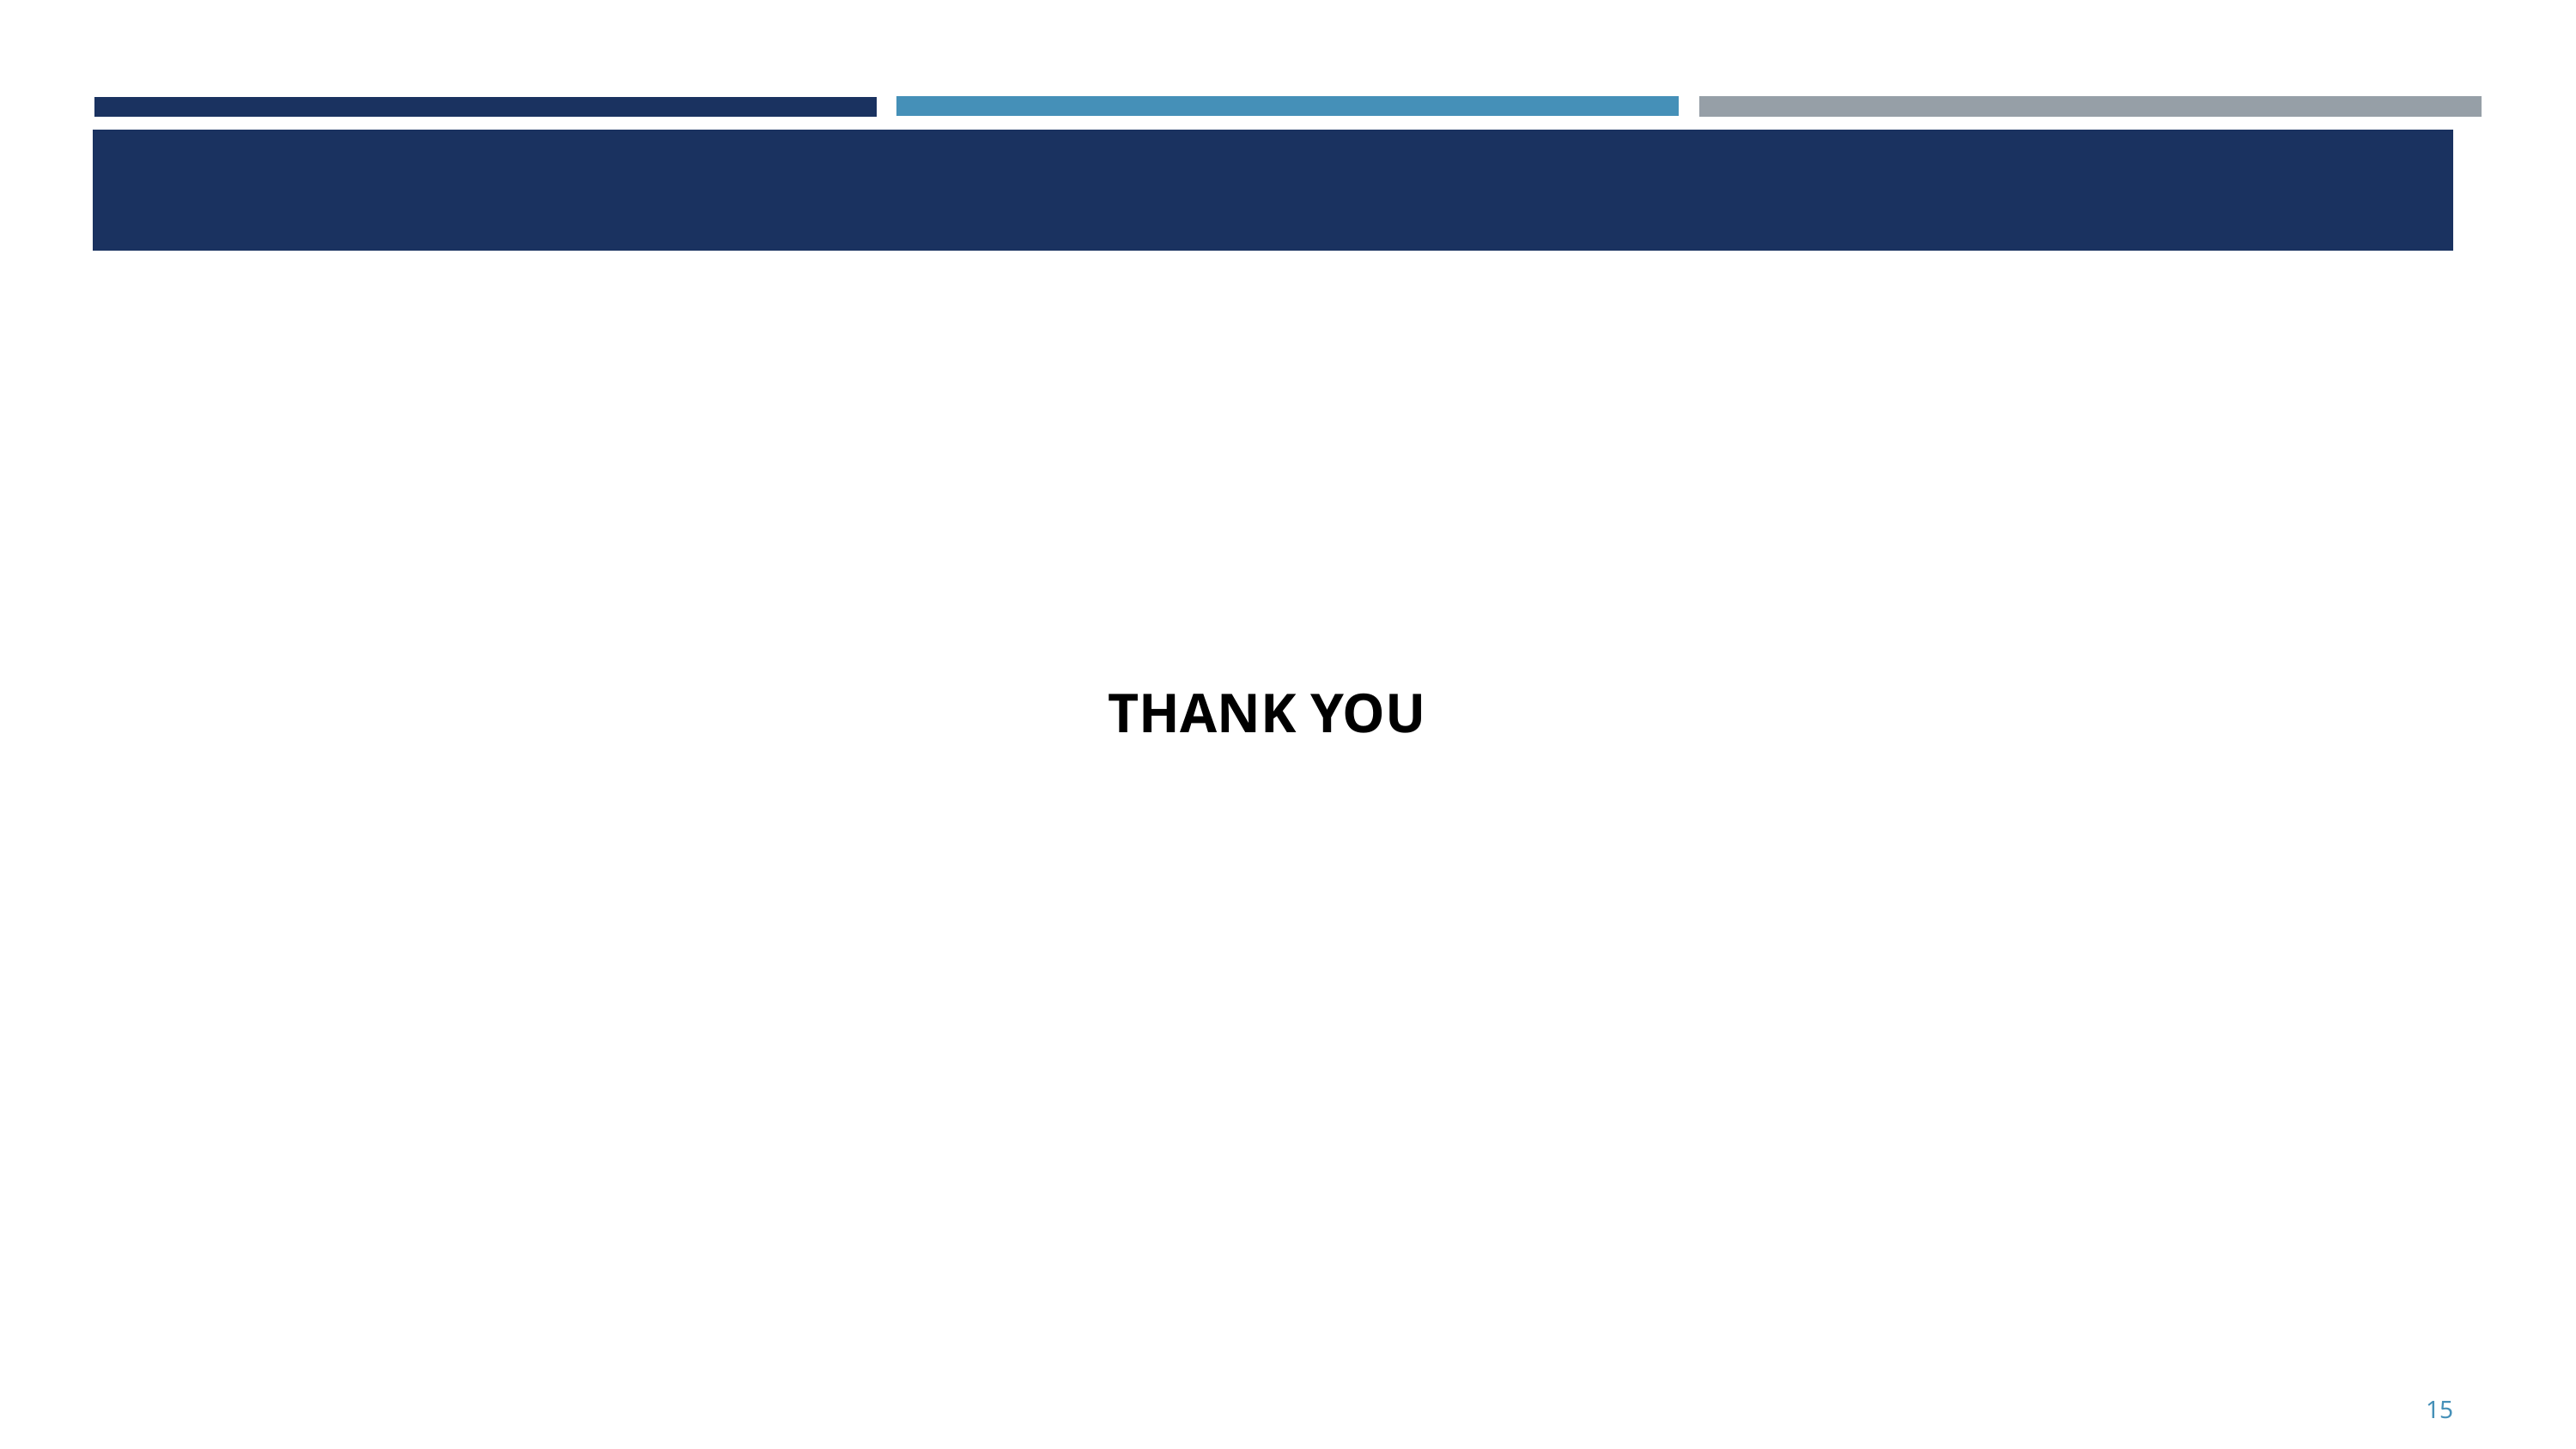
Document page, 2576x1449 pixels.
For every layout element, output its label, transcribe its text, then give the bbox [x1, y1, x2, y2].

text_box THANK YOU [1108, 679, 1468, 744]
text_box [92, 129, 2454, 252]
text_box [1698, 95, 2482, 118]
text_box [94, 96, 878, 118]
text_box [896, 96, 1680, 117]
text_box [2230, 1371, 2454, 1449]
